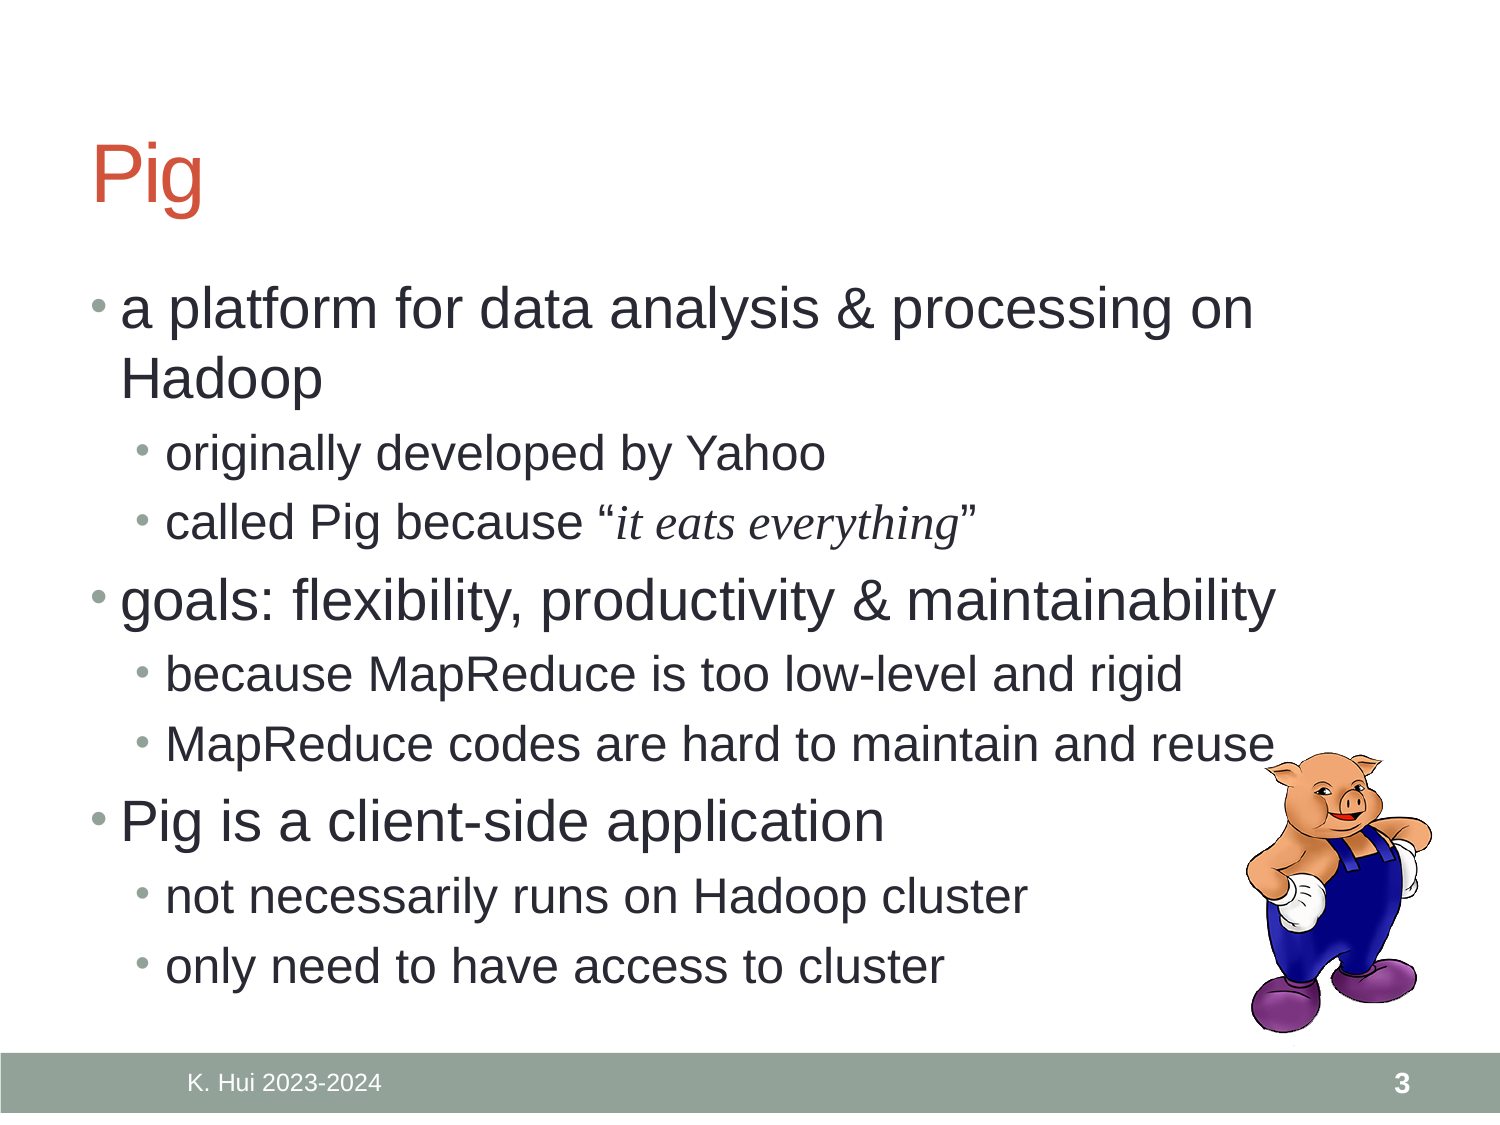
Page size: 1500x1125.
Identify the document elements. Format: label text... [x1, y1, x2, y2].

list a platform for data analysis & processing on Hadoop originally developed by Yahoo called Pig because “it eats everything” goals: flexibility, productivity & maintainability because MapReduce is too low-level and rigid MapReduce codes are hard to maintain and reuse Pig is a client-side application not necessarily runs on Hadoop cluster only need to have access to cluster [75, 262, 1354, 1036]
footer K. Hui 2023-2024 [75, 1054, 494, 1109]
picture [1198, 722, 1478, 1055]
slide_number 3 [1250, 1064, 1426, 1109]
title Pig [75, 87, 1425, 250]
